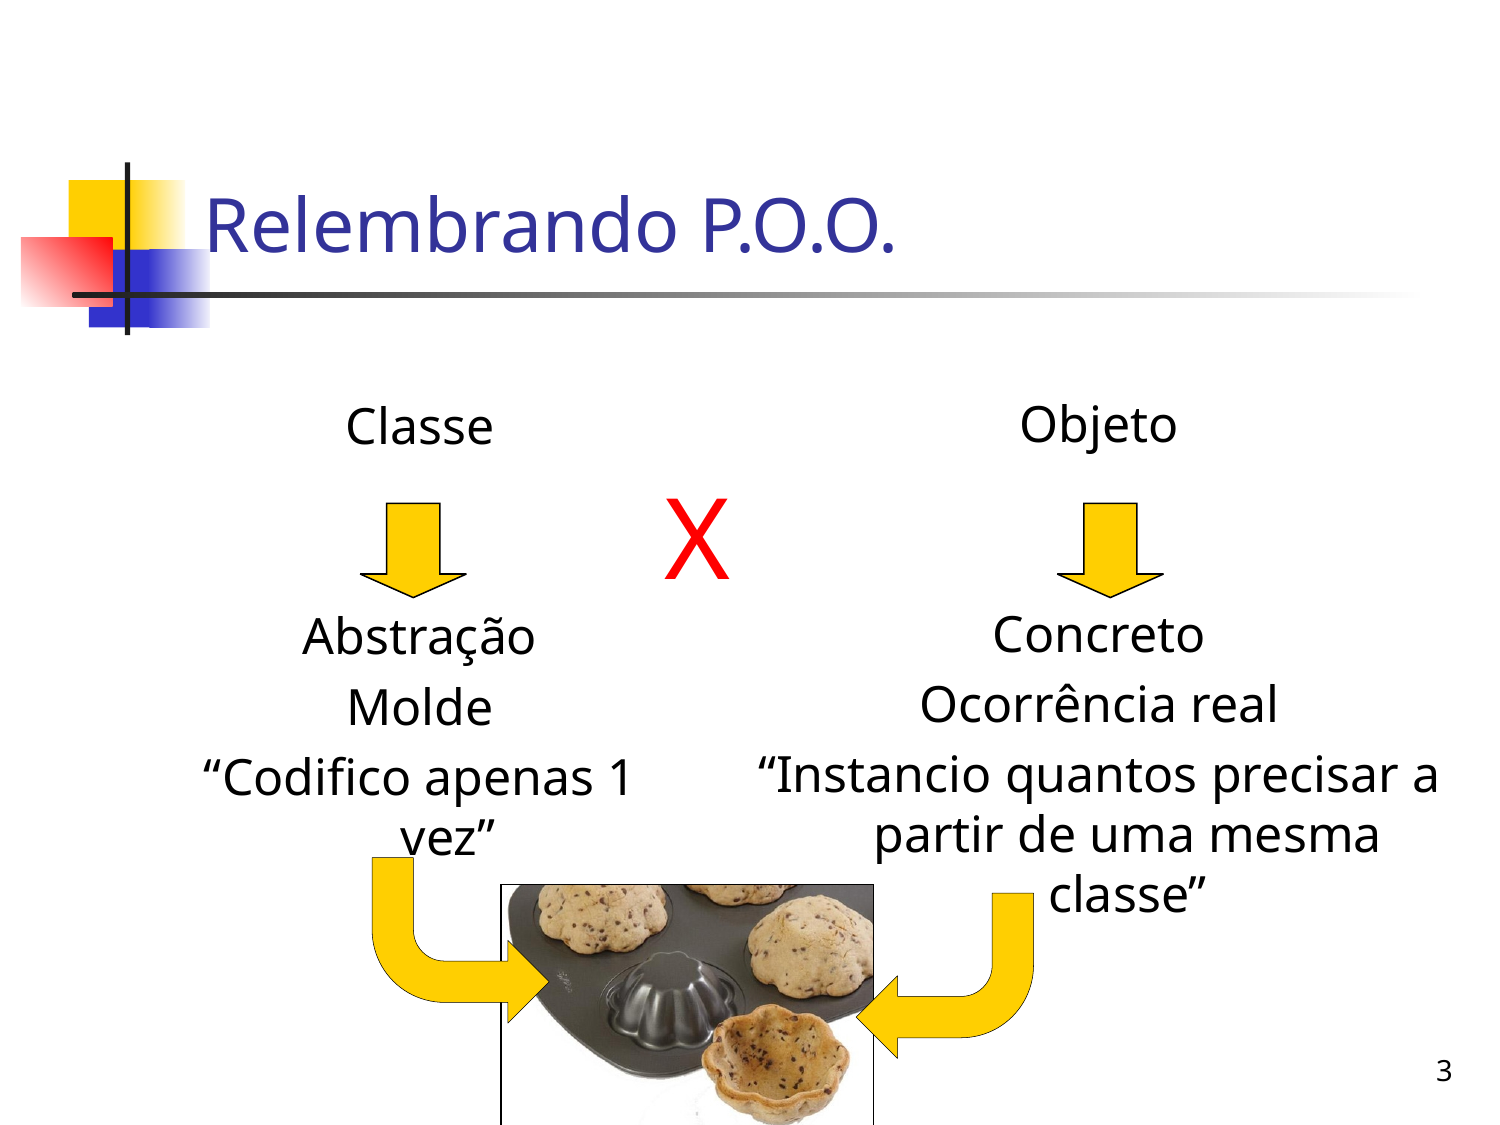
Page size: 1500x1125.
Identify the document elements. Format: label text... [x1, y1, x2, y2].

slide_number 3 [1154, 1023, 1468, 1100]
text_box [360, 503, 467, 598]
text_box Objeto Concreto Ocorrência real “Instancio quantos precisar a partir de uma mesma classe” [740, 385, 1459, 997]
text_box [877, 890, 1036, 1061]
text_box X [649, 459, 746, 610]
list Classe Abstração Molde “Codifico apenas 1 vez” [137, 387, 704, 999]
text_box [1057, 503, 1164, 598]
text_box [370, 855, 496, 1005]
title Relembrando P.O.O. [188, 34, 1468, 276]
picture [501, 885, 873, 1125]
